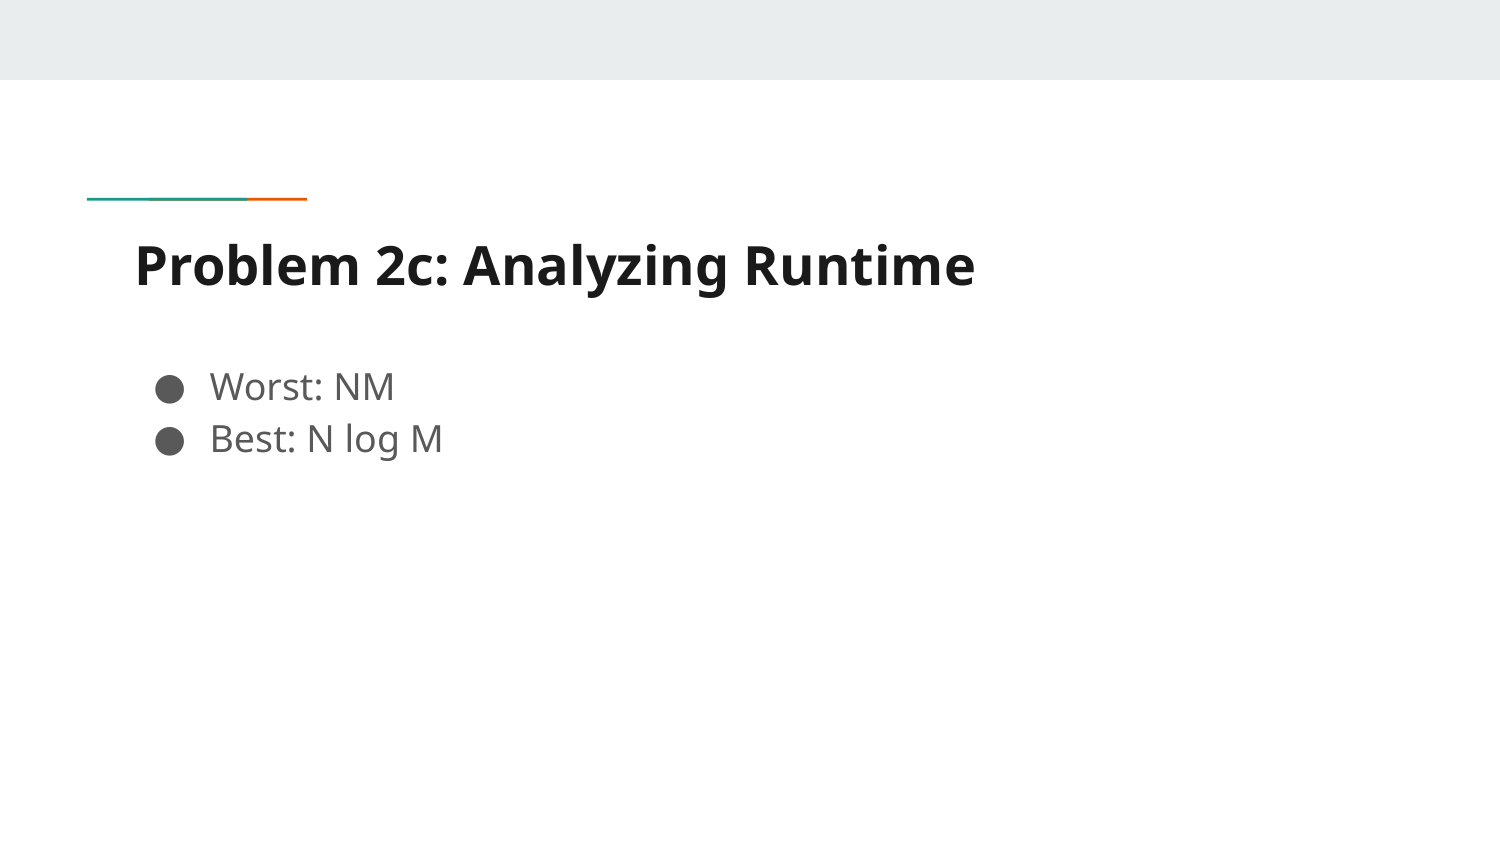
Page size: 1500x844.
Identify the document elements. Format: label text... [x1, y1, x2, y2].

list Worst: NM Best: N log M [119, 341, 1381, 712]
title Problem 2c: Analyzing Runtime [119, 216, 1381, 305]
